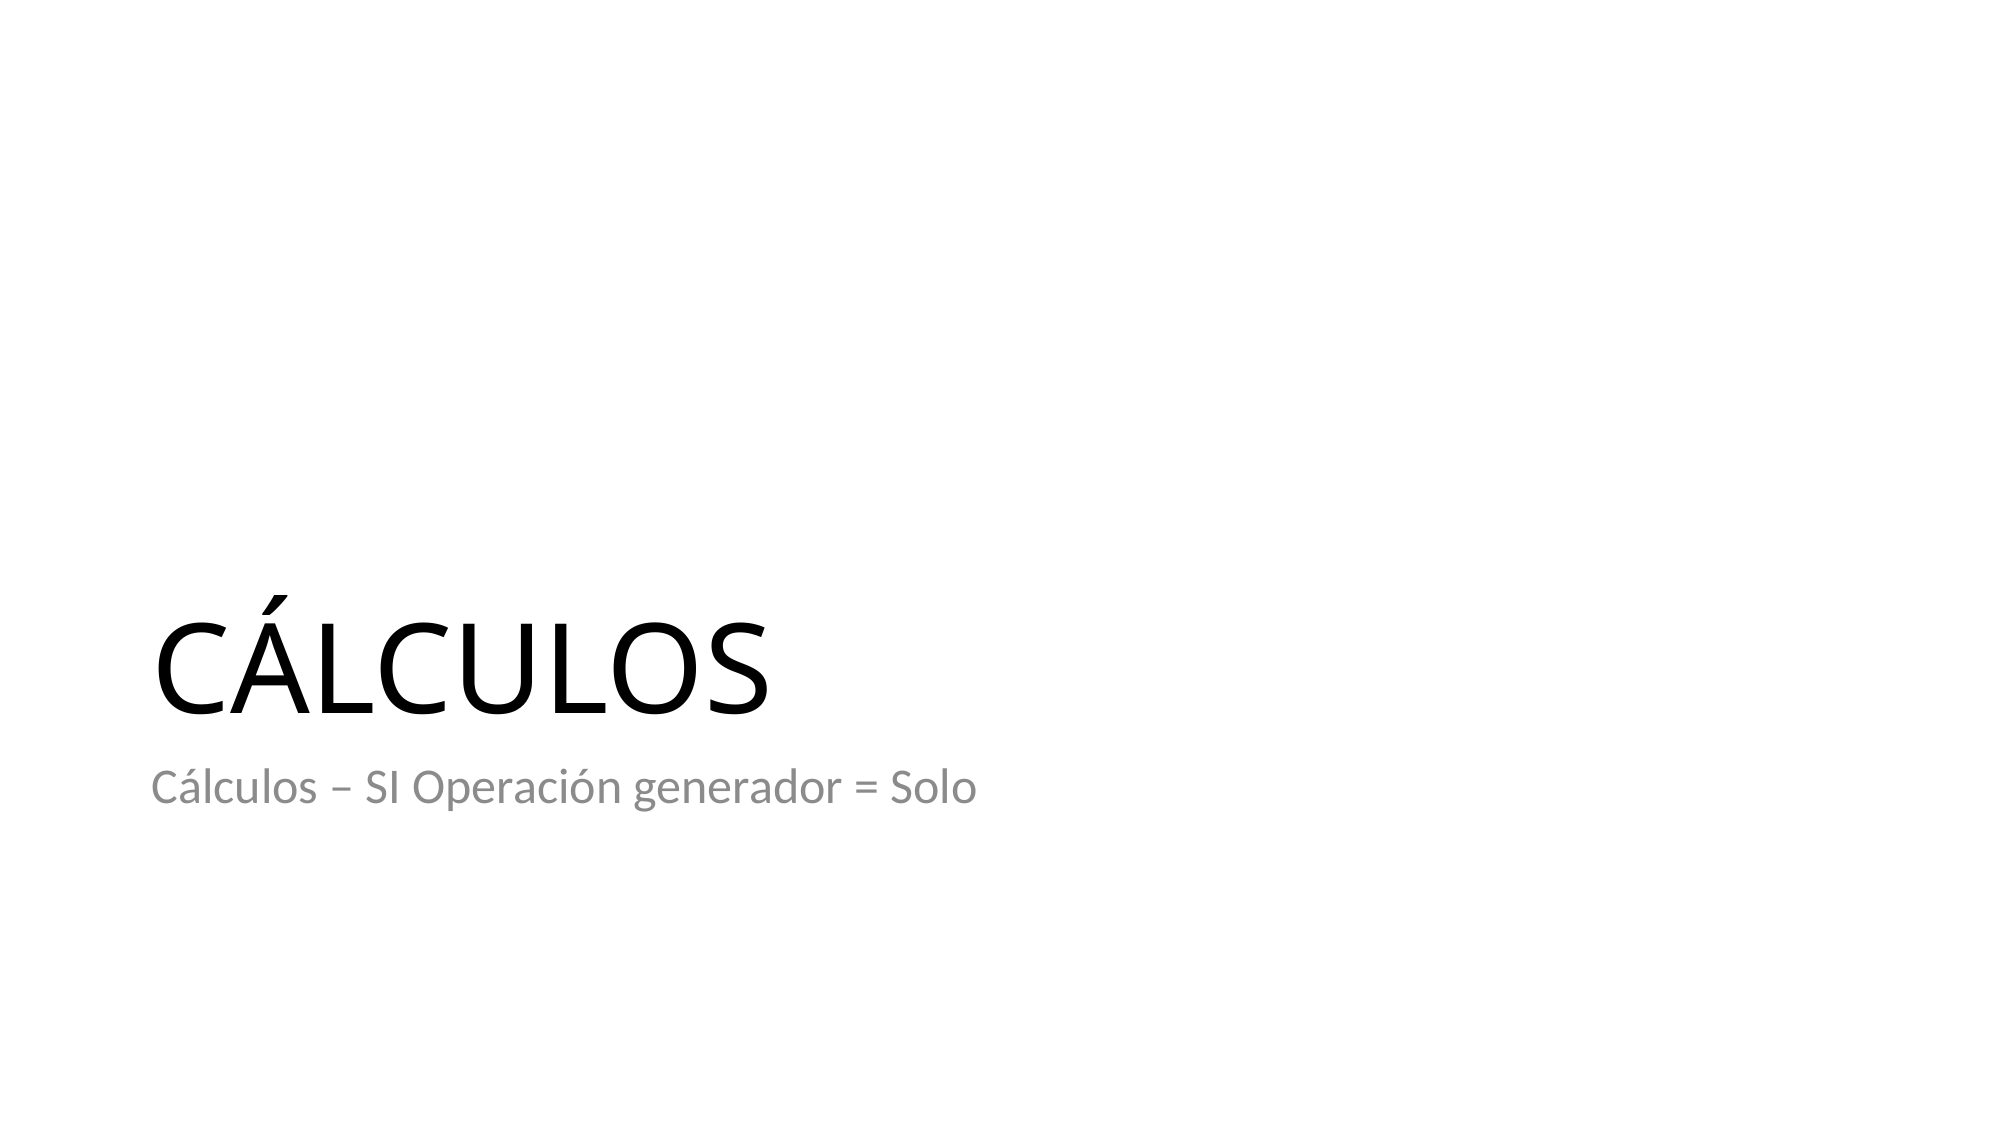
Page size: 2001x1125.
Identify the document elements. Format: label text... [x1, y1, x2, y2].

list Cálculos – SI Operación generador = Solo [136, 752, 1862, 999]
title CÁLCULOS [136, 280, 1862, 749]
